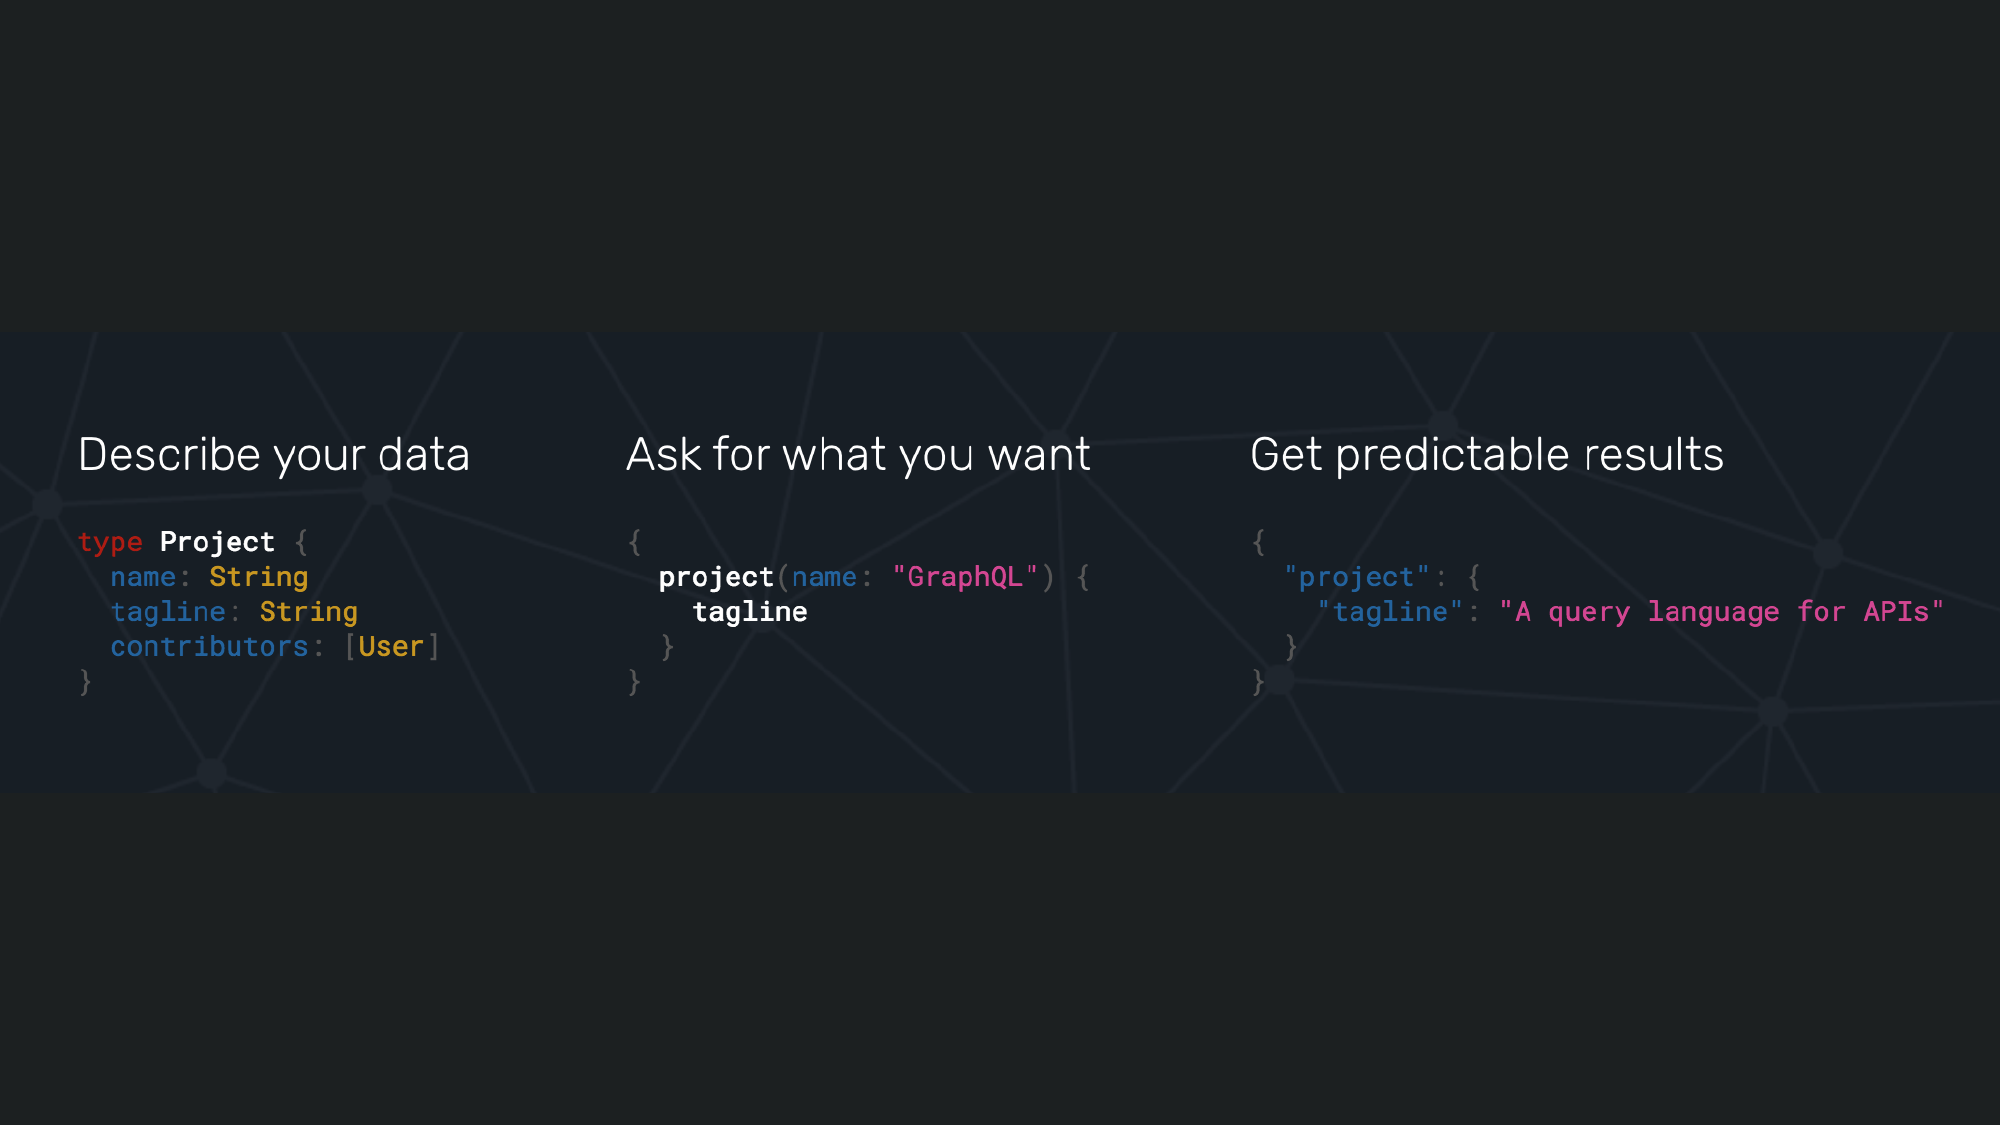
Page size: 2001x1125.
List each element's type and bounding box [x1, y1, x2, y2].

picture [0, 332, 2000, 793]
